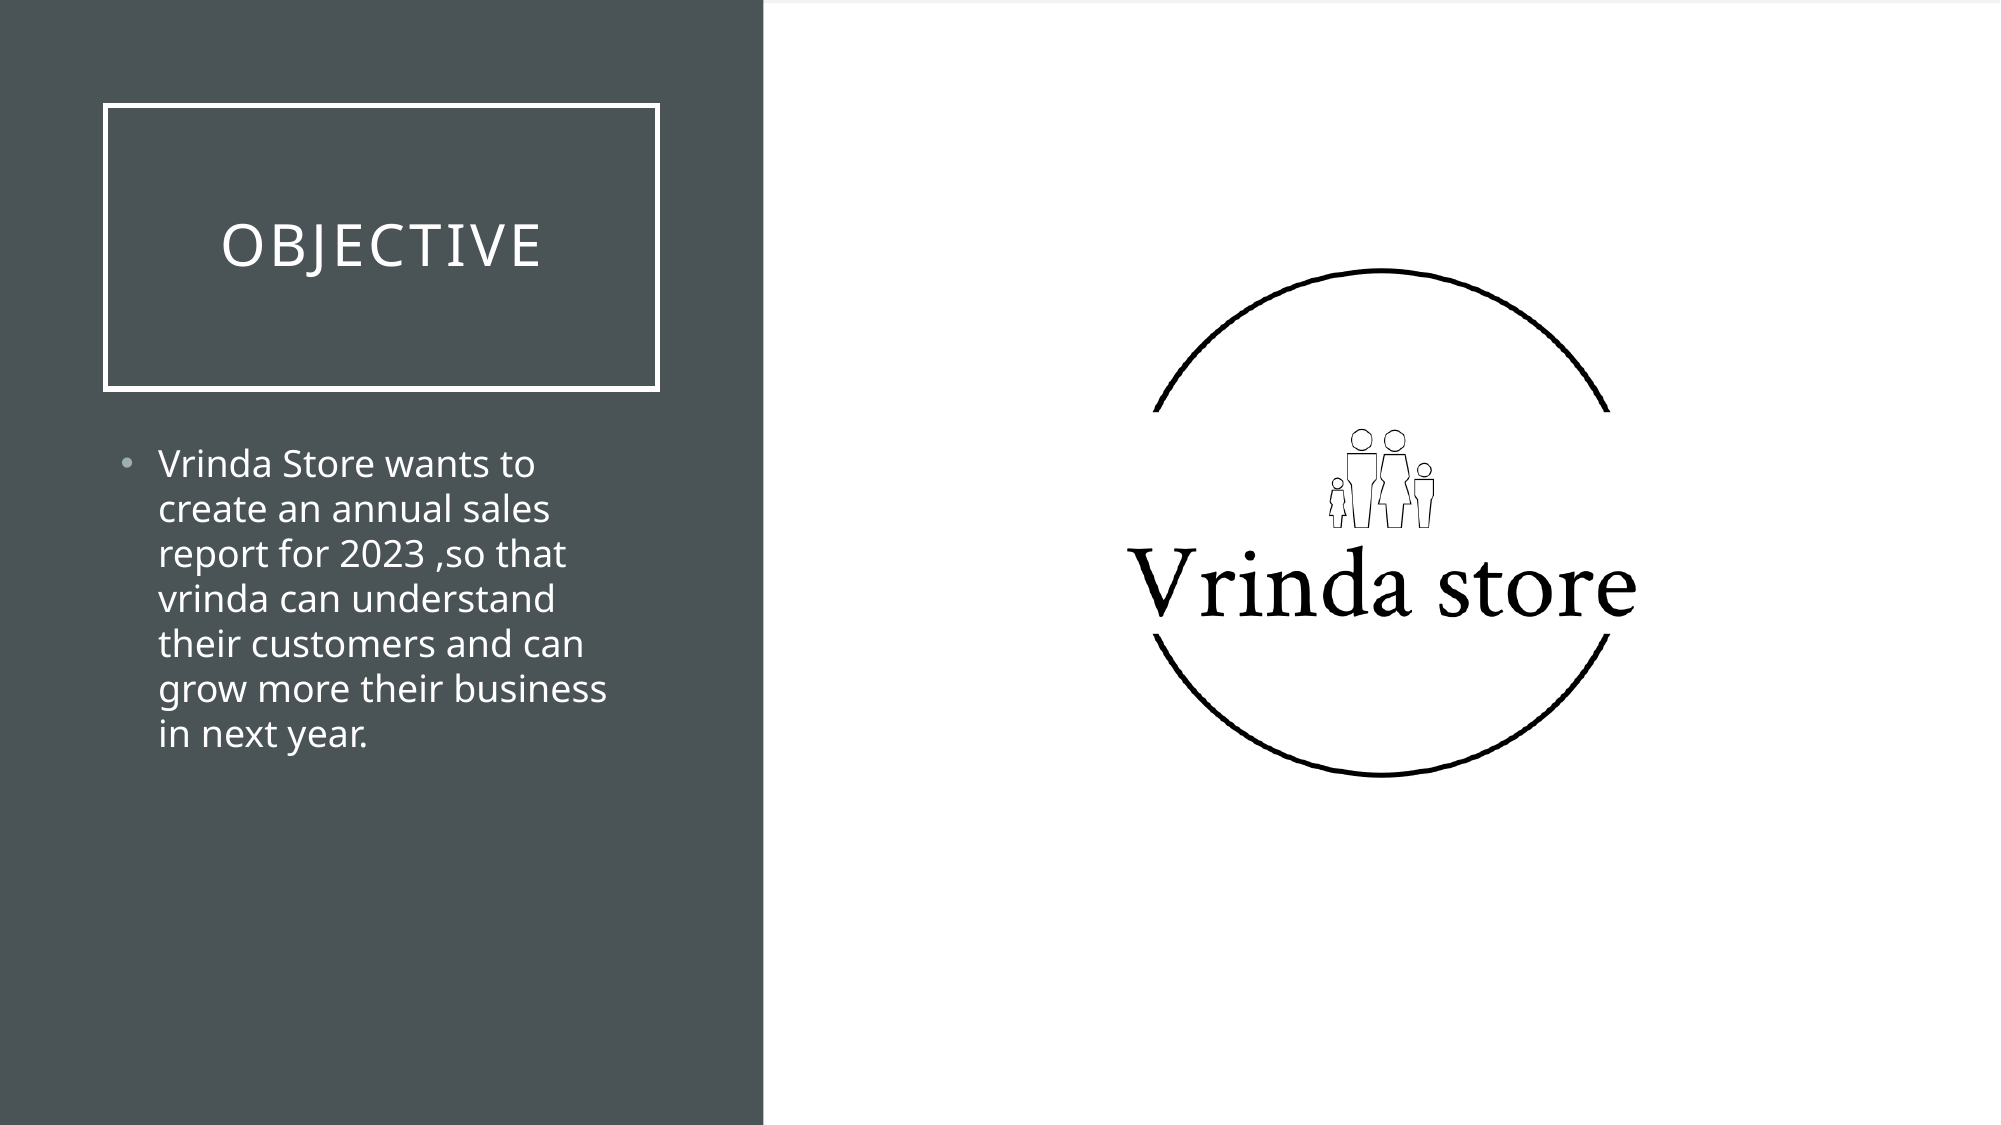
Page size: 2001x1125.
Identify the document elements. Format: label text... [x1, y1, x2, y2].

text_box [0, 0, 764, 1125]
list Vrinda Store wants to create an annual sales report for 2023 ,so that vrinda can understand their customers and can grow more their business in next year. [105, 432, 658, 994]
title Objective [103, 103, 660, 392]
picture [762, 2, 2000, 1125]
